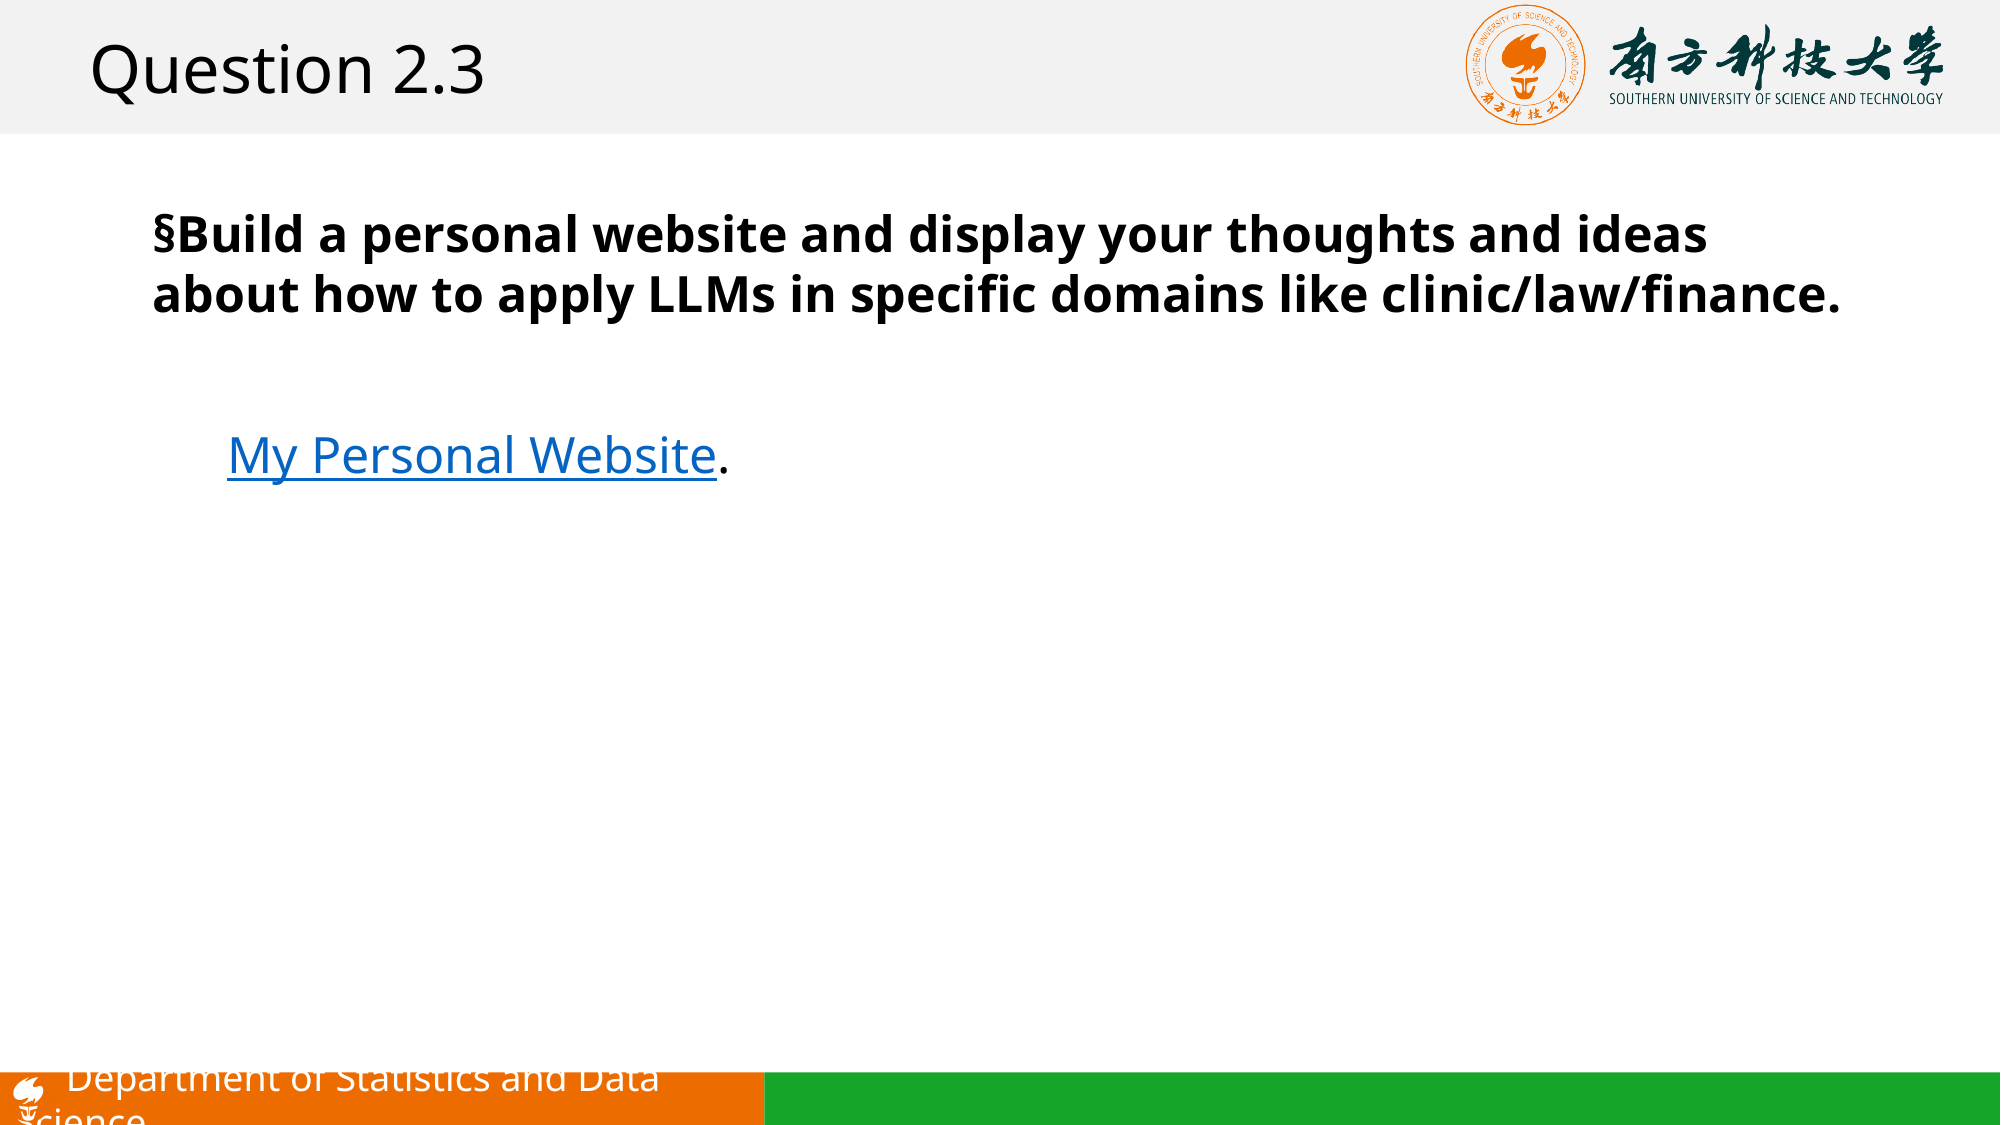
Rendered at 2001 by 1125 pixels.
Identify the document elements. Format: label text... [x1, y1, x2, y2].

text_box Question 2.3 [0, 0, 2000, 135]
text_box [0, 1072, 2000, 1125]
picture [1445, 0, 1961, 134]
list §Build a personal website and display your thoughts and ideas about how to apply LLMs in specific domains like clinic/law/finance. My Personal Website. [137, 194, 1863, 1014]
